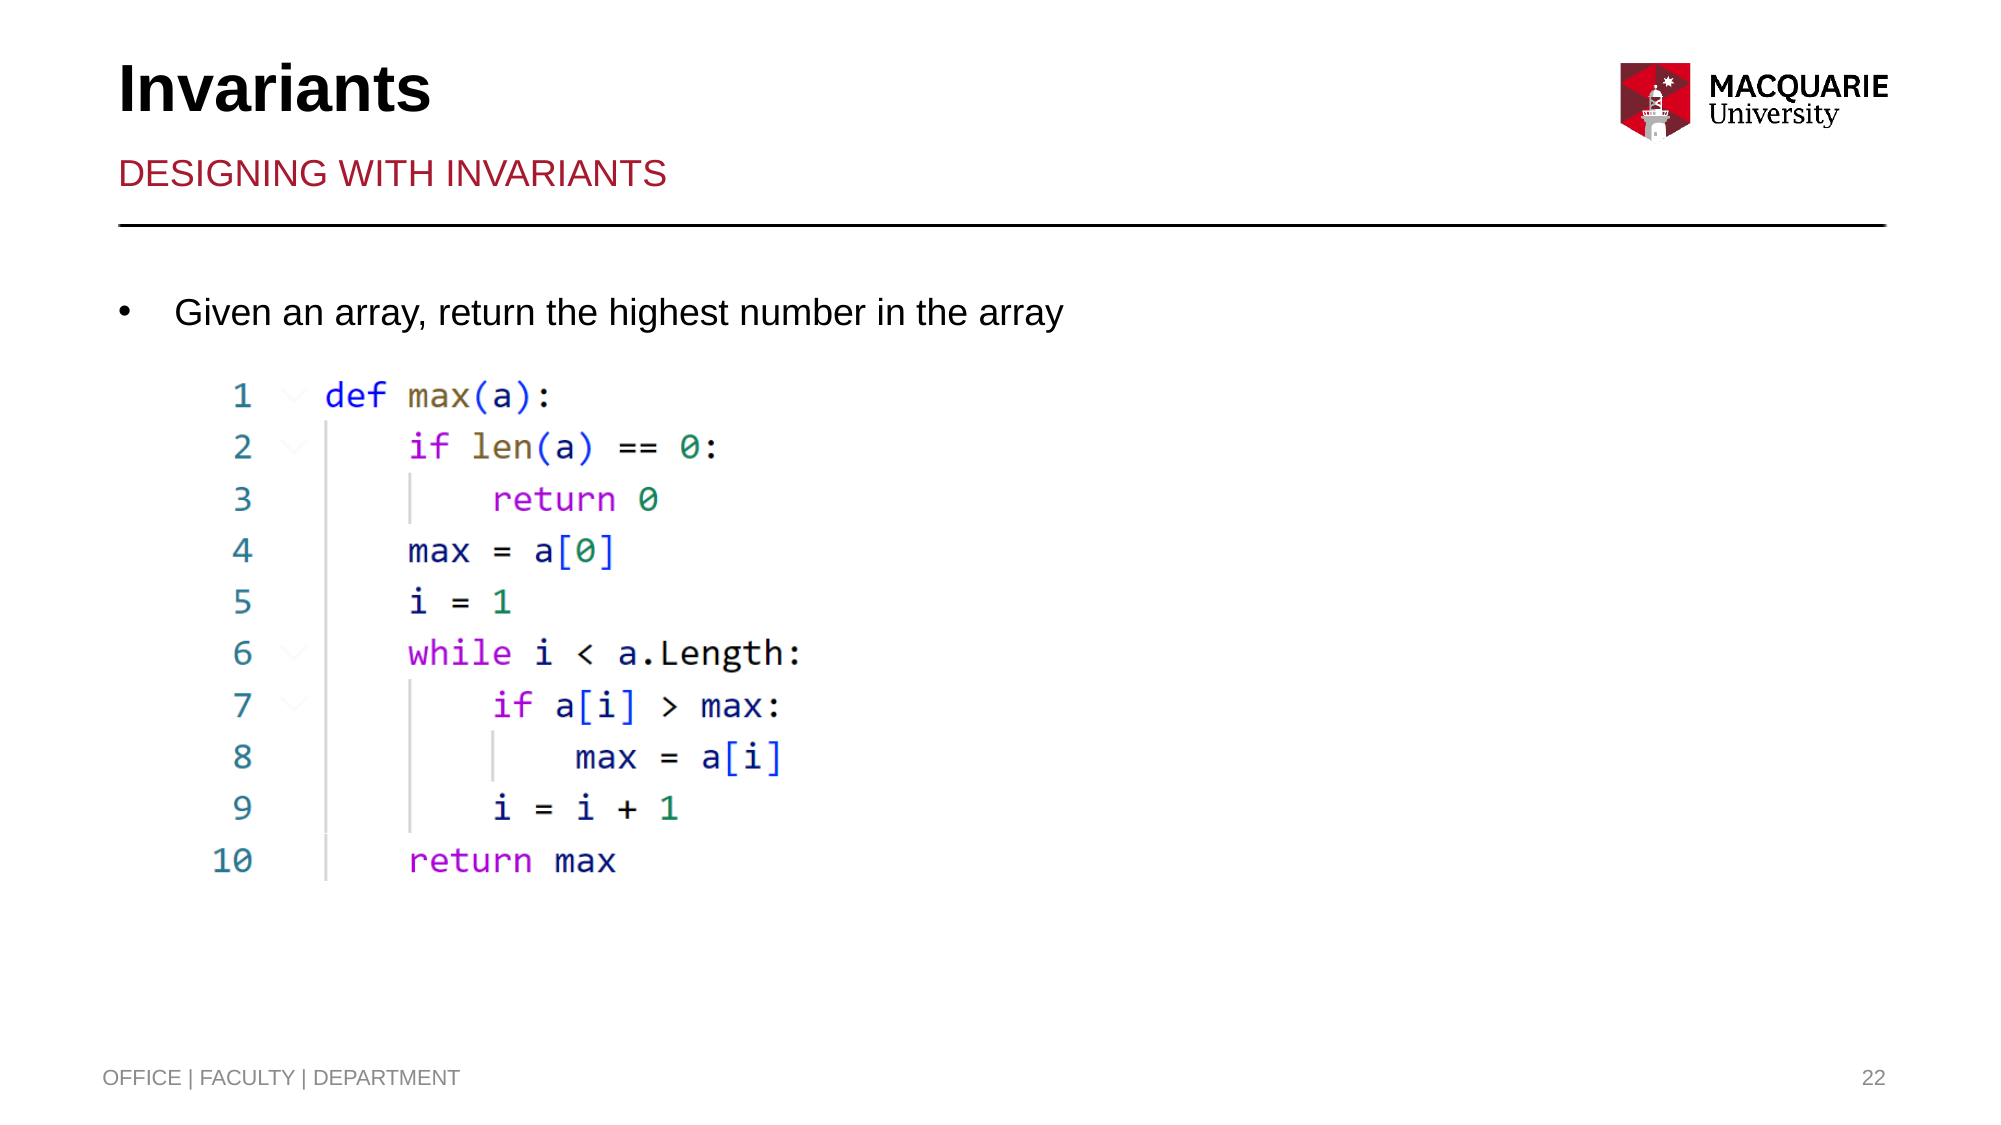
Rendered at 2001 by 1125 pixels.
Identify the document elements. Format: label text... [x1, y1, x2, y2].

slide_number 22 [1433, 1046, 1886, 1107]
picture [1586, 35, 1922, 161]
title Invariants [118, 45, 1506, 149]
list Given an array, return the highest number in the array [118, 265, 1571, 1008]
picture [198, 368, 824, 881]
list Designing with Invariants [118, 149, 1520, 213]
footer OFFICE | FACULTY | DEPARTMENT [102, 1046, 985, 1107]
